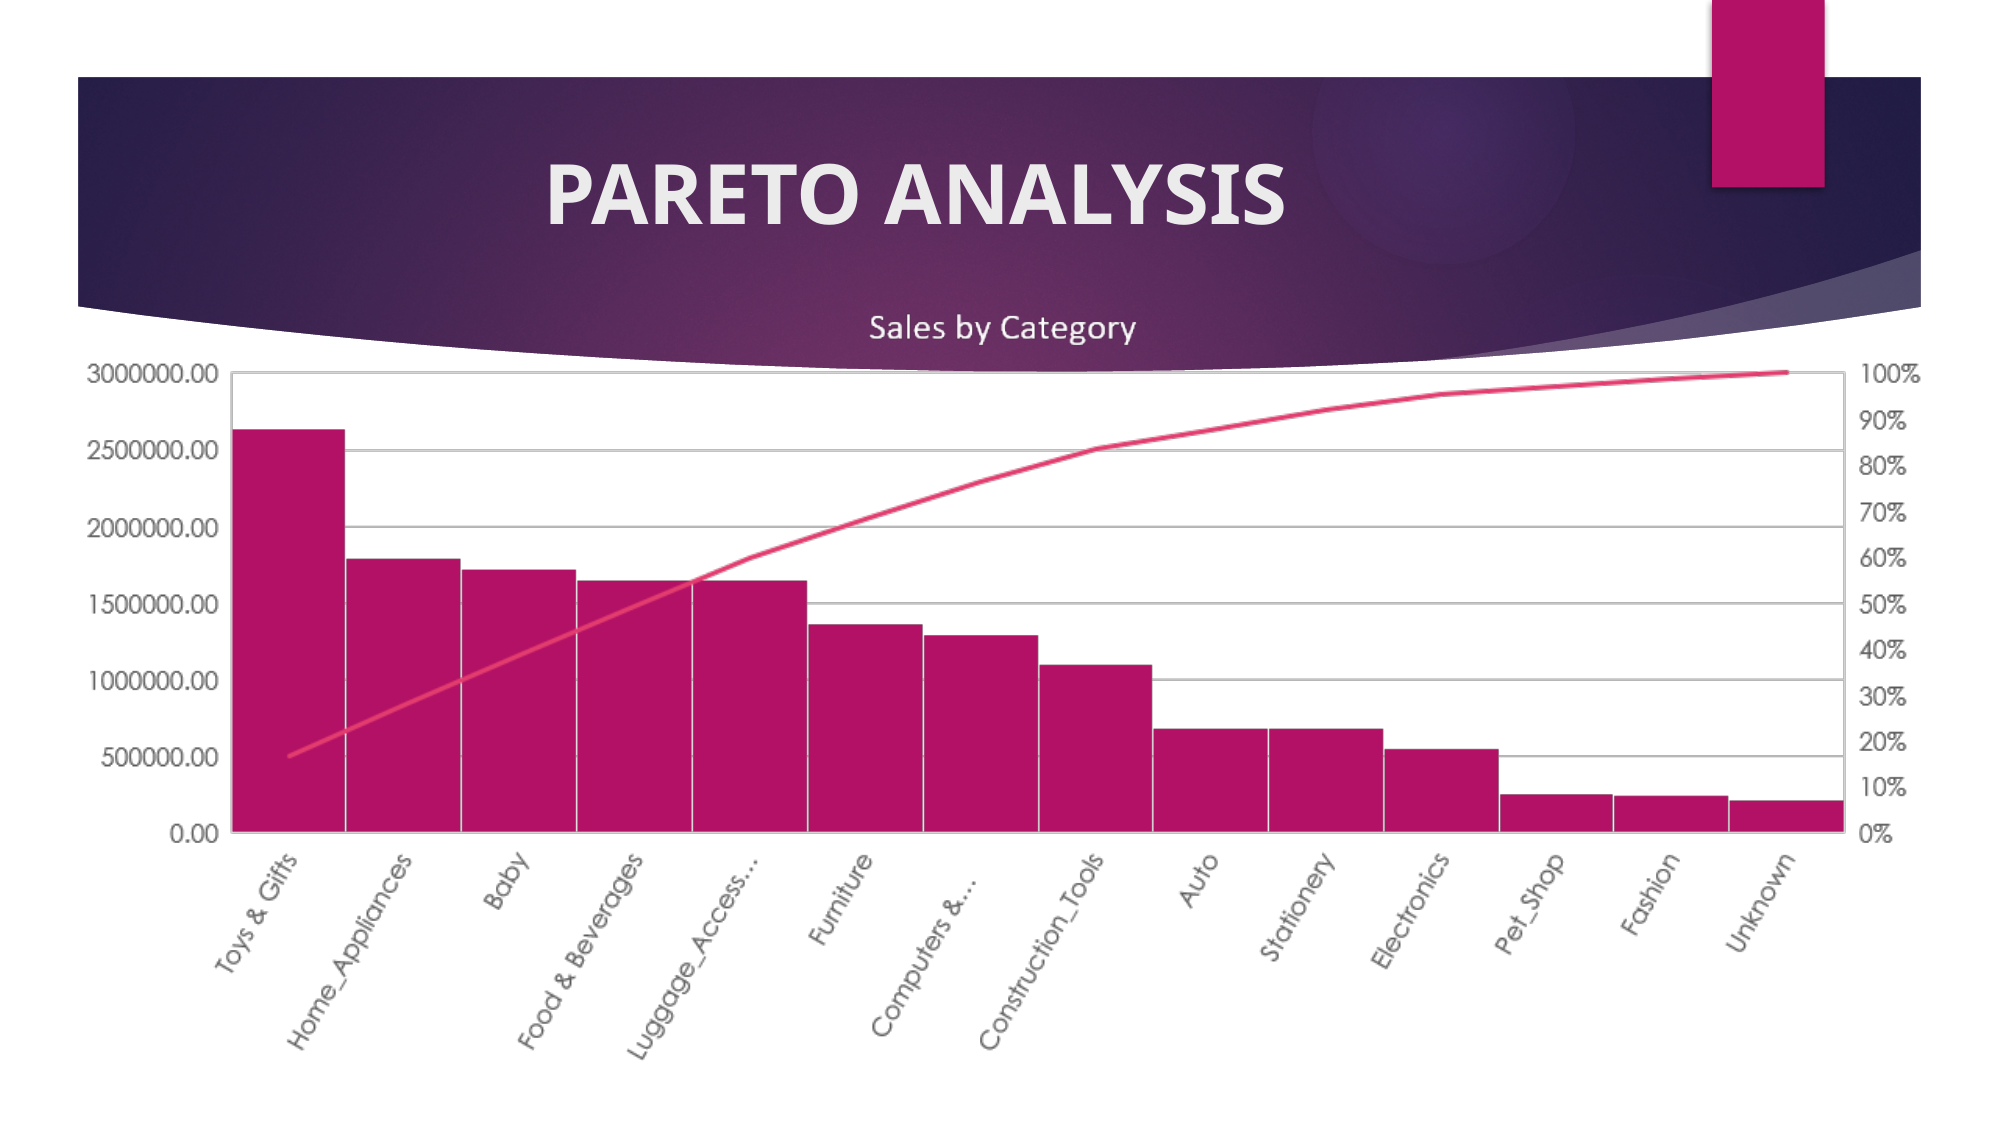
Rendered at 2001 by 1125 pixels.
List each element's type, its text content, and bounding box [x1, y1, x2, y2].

picture [61, 294, 1947, 1080]
title PARETO ANALYSIS [156, 120, 1680, 262]
